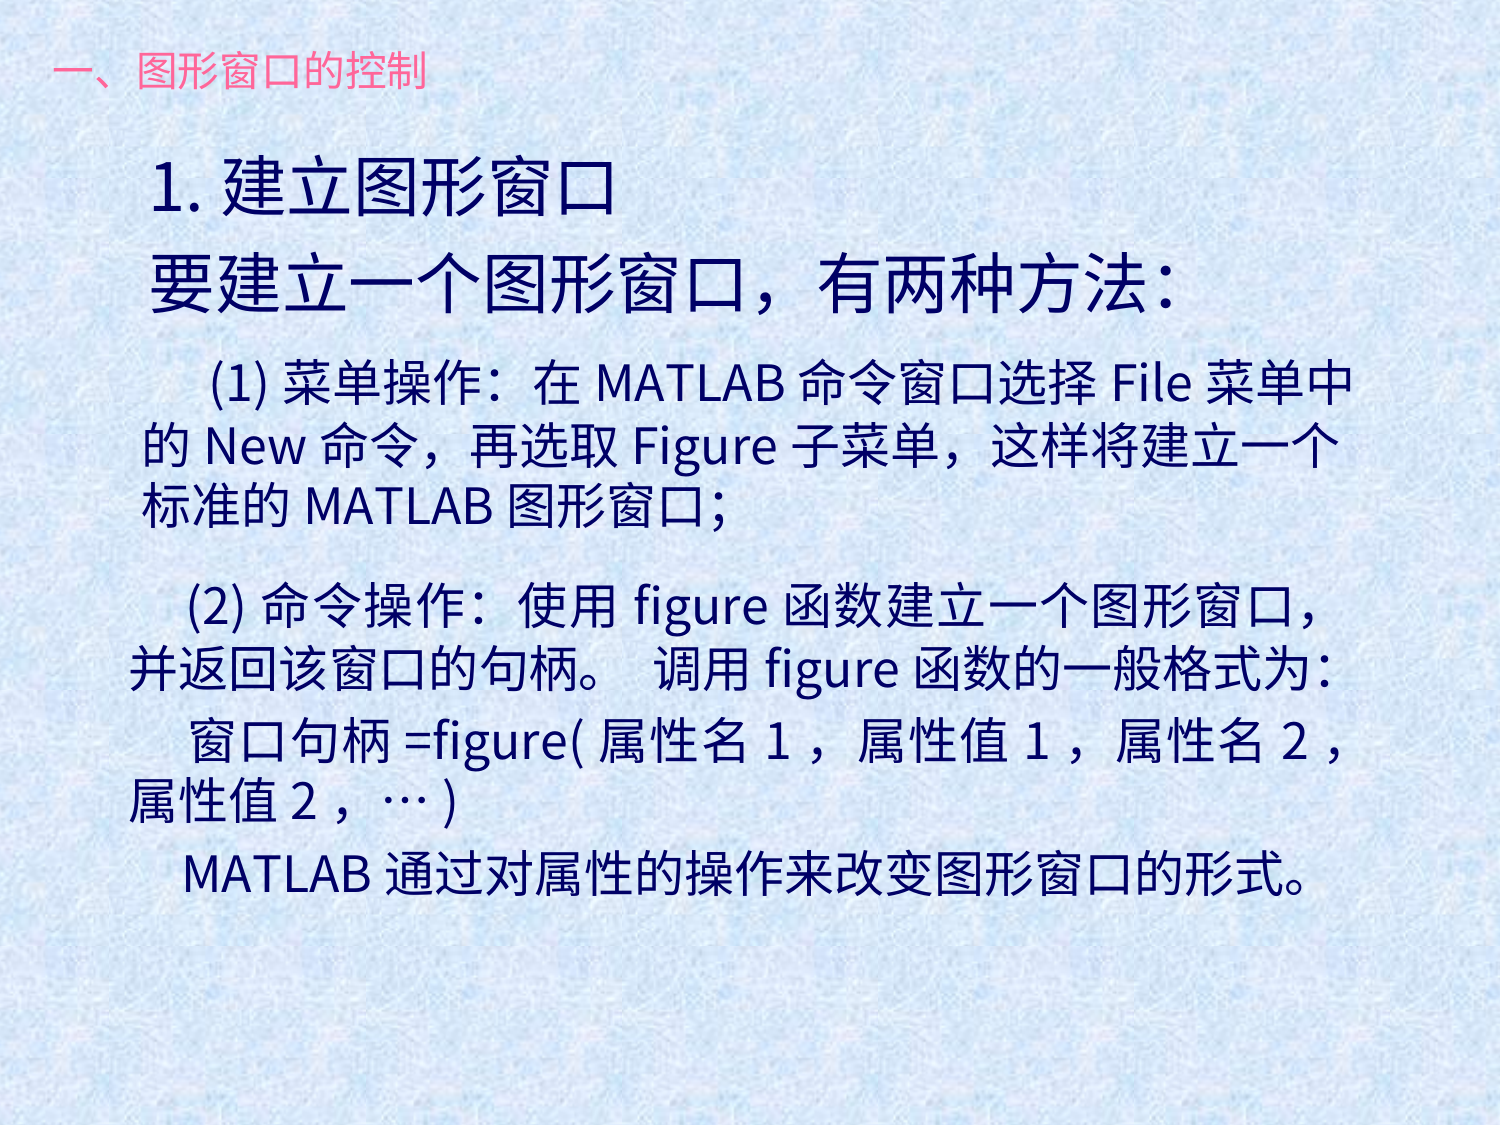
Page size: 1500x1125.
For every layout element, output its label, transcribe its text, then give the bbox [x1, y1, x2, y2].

title 一、图形窗口的控制 [37, 37, 532, 103]
text_box (2)命令操作：使用figure函数建立一个图形窗口，并返回该窗口的句柄。调用figure函数的一般格式为： 窗口句柄=figure(属性名1，属性值1，属性名2，属性值2，…) MATLAB通过对属性的操作来改变图形窗口的形式。 [112, 549, 1388, 910]
picture [0, 0, 1500, 1125]
list 1.建立图形窗口 要建立一个图形窗口，有两种方法： (1)菜单操作：在MATLAB命令窗口选择File菜单中的New命令，再选取Figure子菜单，这样将建立一个标准的MATLAB图形窗口； [125, 137, 1400, 544]
